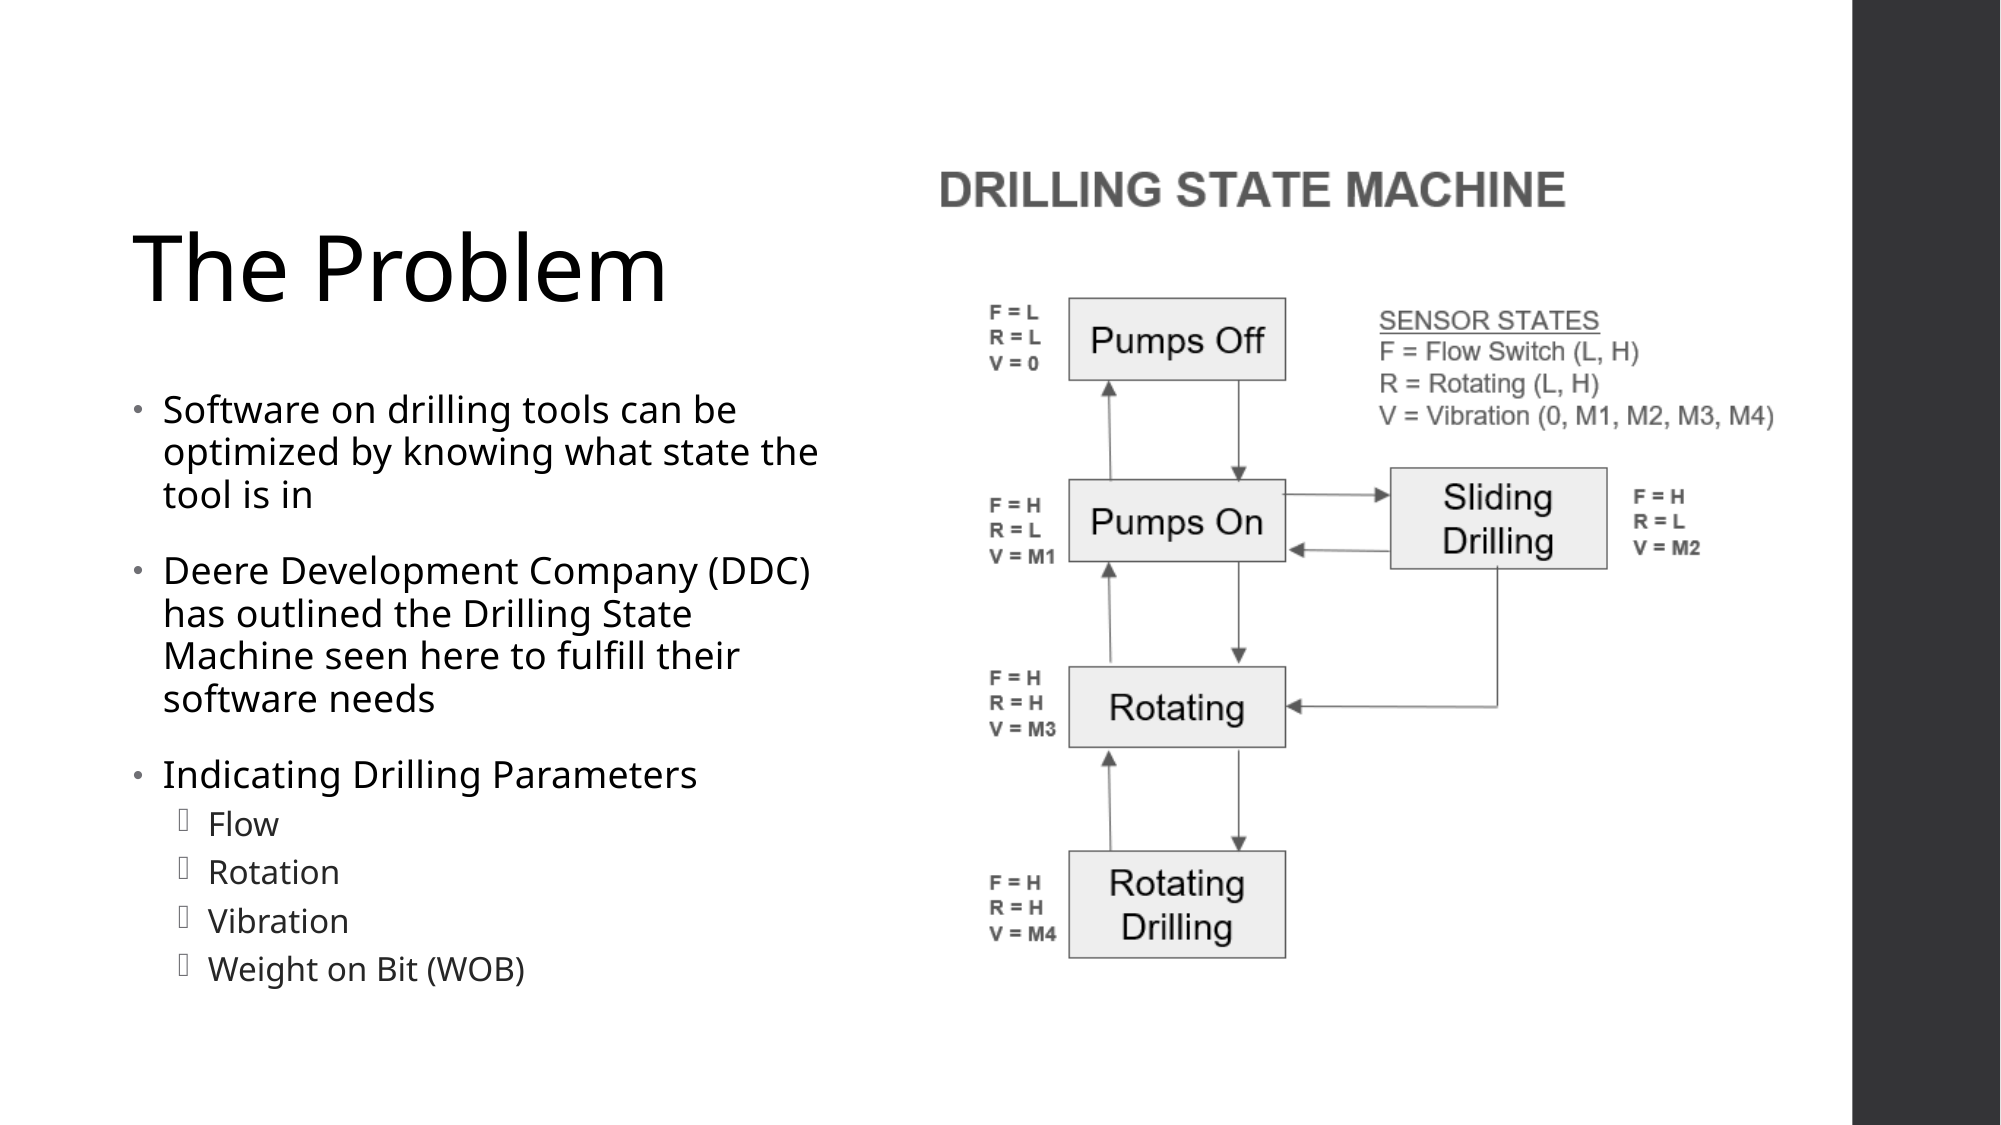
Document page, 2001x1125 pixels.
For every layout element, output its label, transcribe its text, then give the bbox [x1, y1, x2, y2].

picture [923, 153, 1779, 972]
title The Problem [117, 111, 862, 329]
list Software on drilling tools can be optimized by knowing what state the tool is in Deere Development Company (DDC) has outlined the Drilling State Machine seen here to fulfill their software needs Indicating Drilling Parameters Flow Rotation Vibration Weight on Bit (WOB) [117, 381, 862, 1014]
